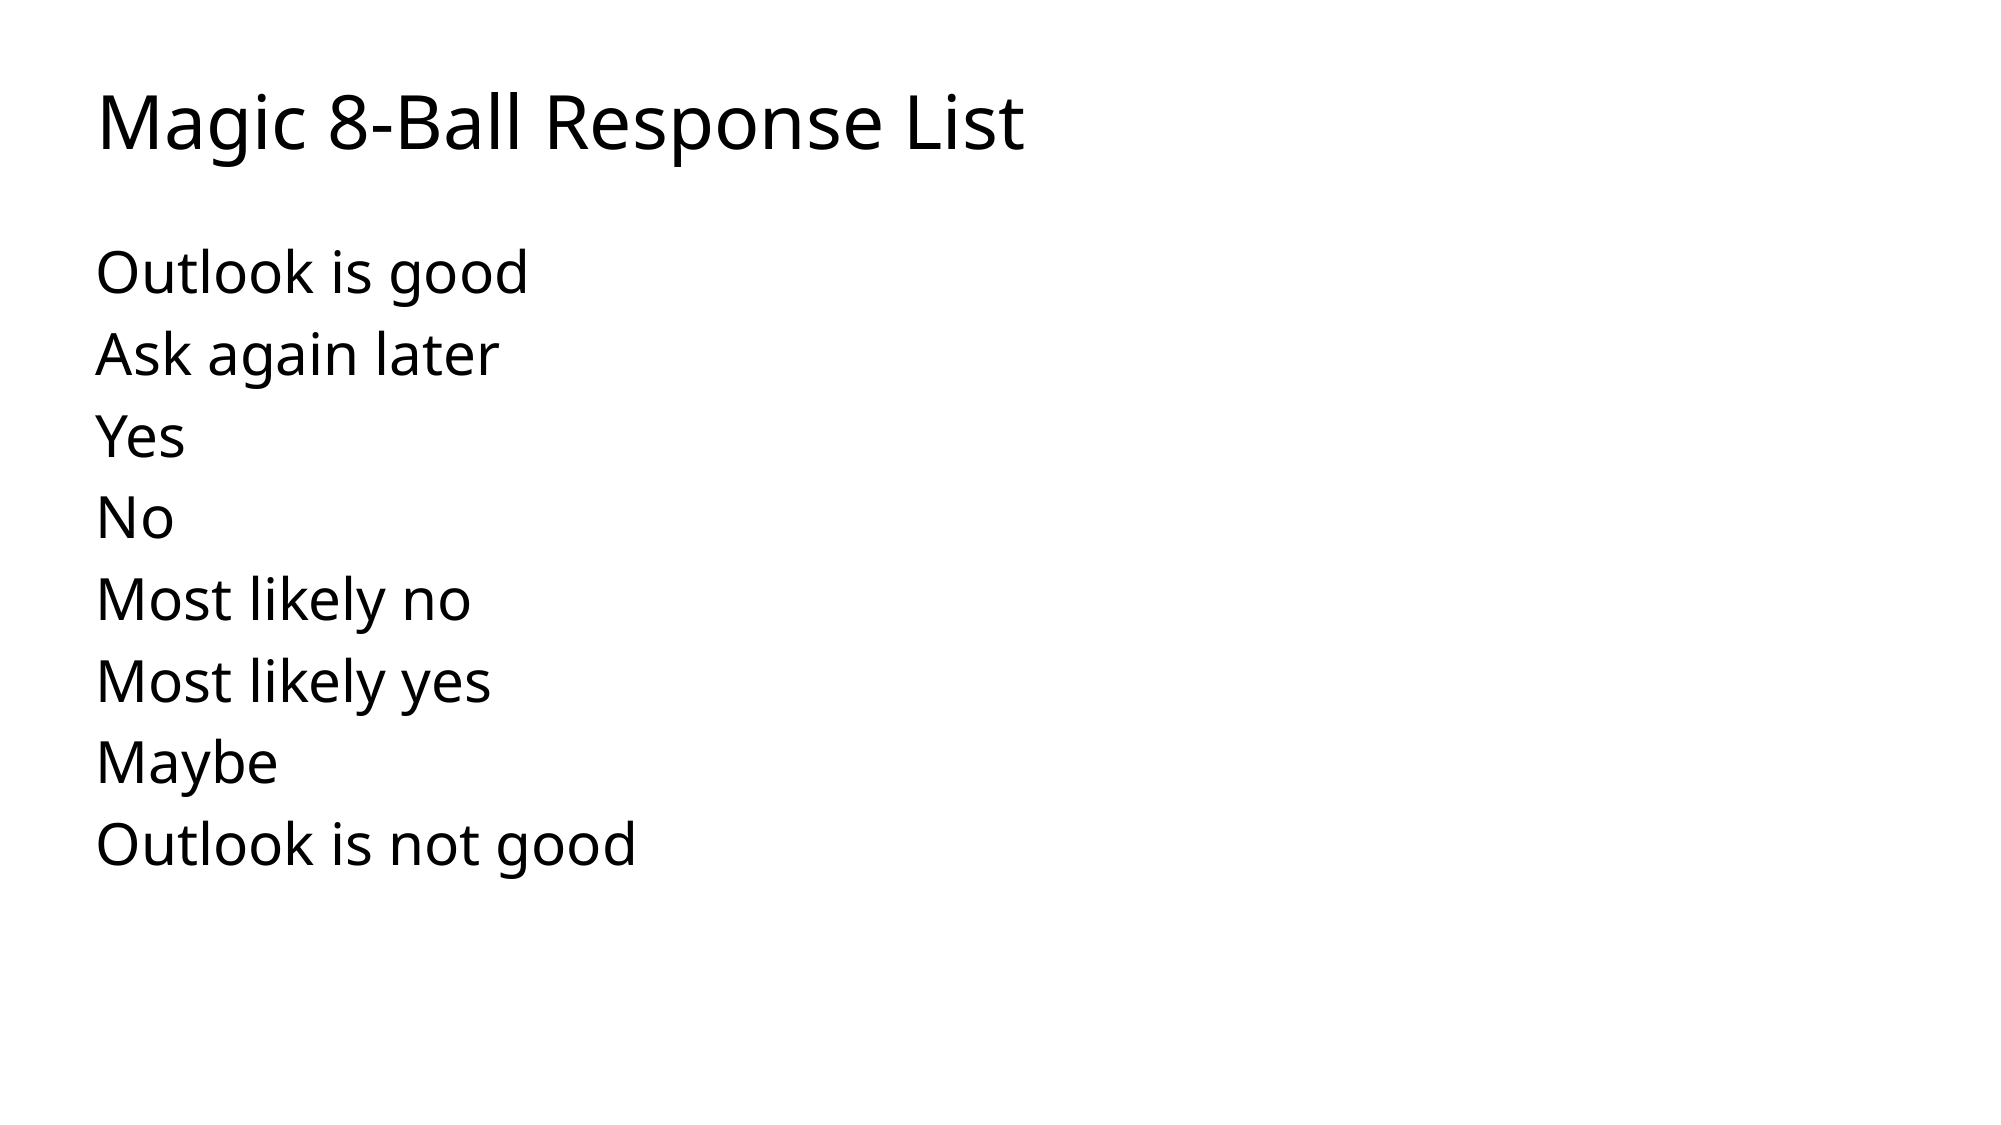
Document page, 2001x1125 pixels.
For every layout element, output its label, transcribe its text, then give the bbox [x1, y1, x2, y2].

title Magic 8-Ball Response List [96, 75, 1904, 235]
list Outlook is good Ask again later Yes No Most likely no Most likely yes Maybe Outlook is not good [95, 235, 1904, 878]
